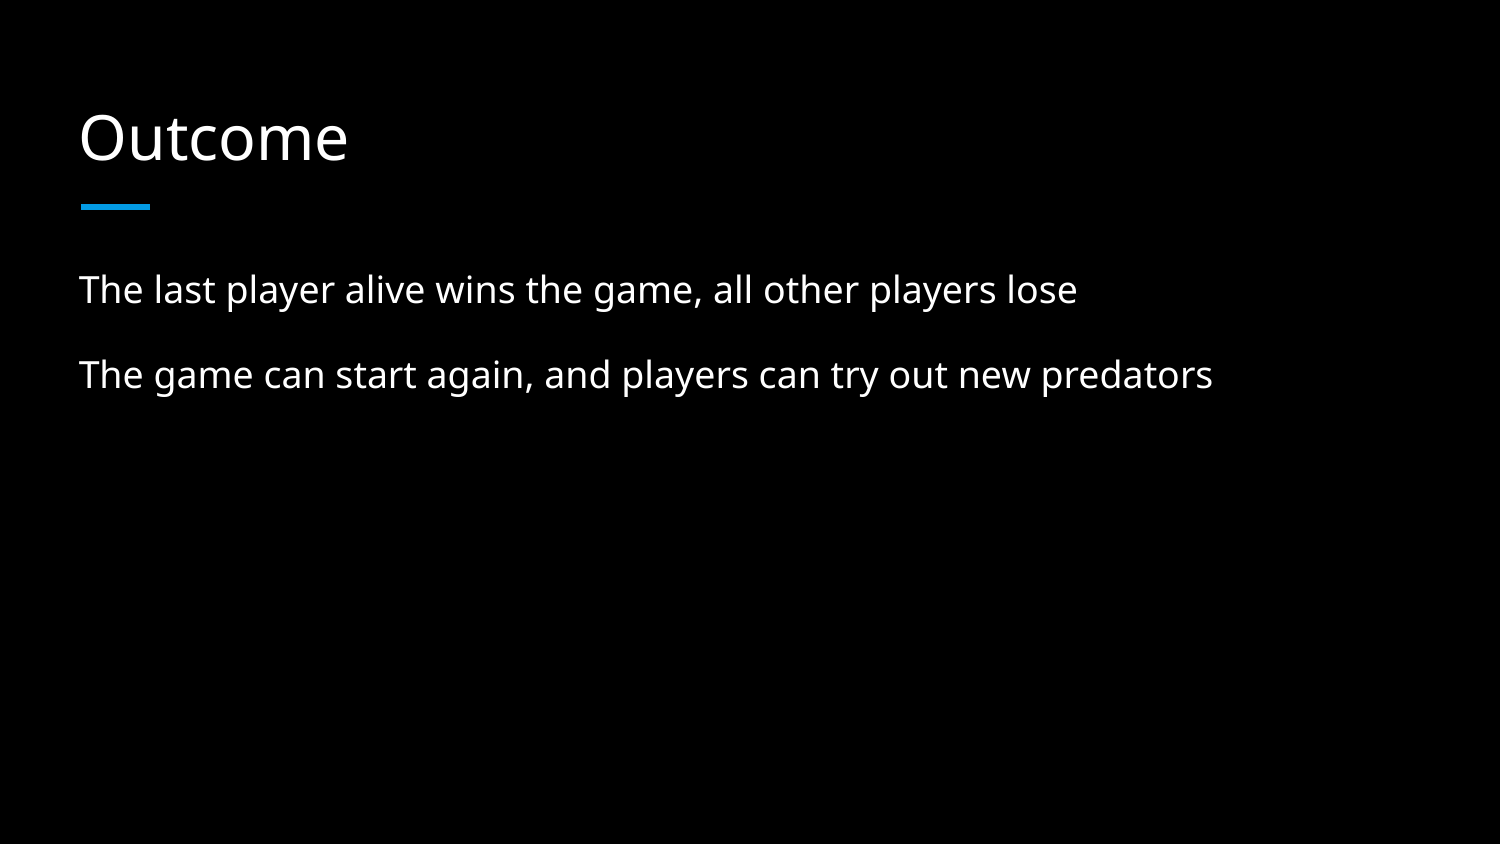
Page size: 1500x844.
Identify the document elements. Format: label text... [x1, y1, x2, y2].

title Outcome [63, 75, 1437, 188]
list The last player alive wins the game, all other players lose The game can start again, and players can try out new predators [63, 244, 1437, 750]
